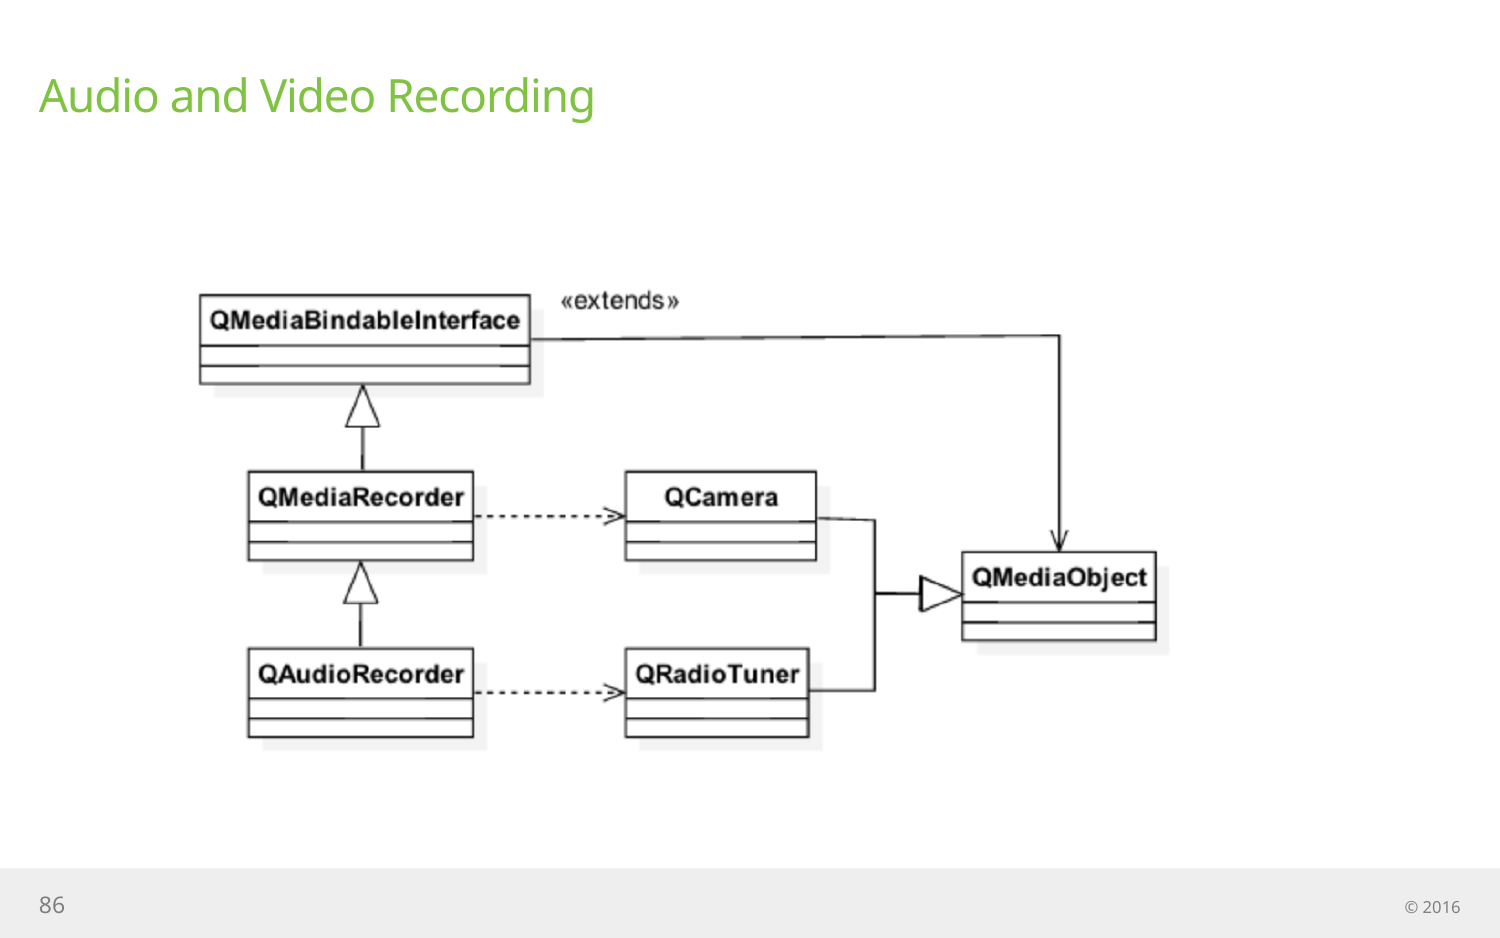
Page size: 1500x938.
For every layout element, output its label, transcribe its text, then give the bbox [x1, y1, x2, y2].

slide_number 86 [39, 892, 410, 921]
footer © 2016 [1188, 896, 1461, 917]
title Audio and Video Recording [39, 66, 1052, 195]
picture [150, 220, 1189, 833]
